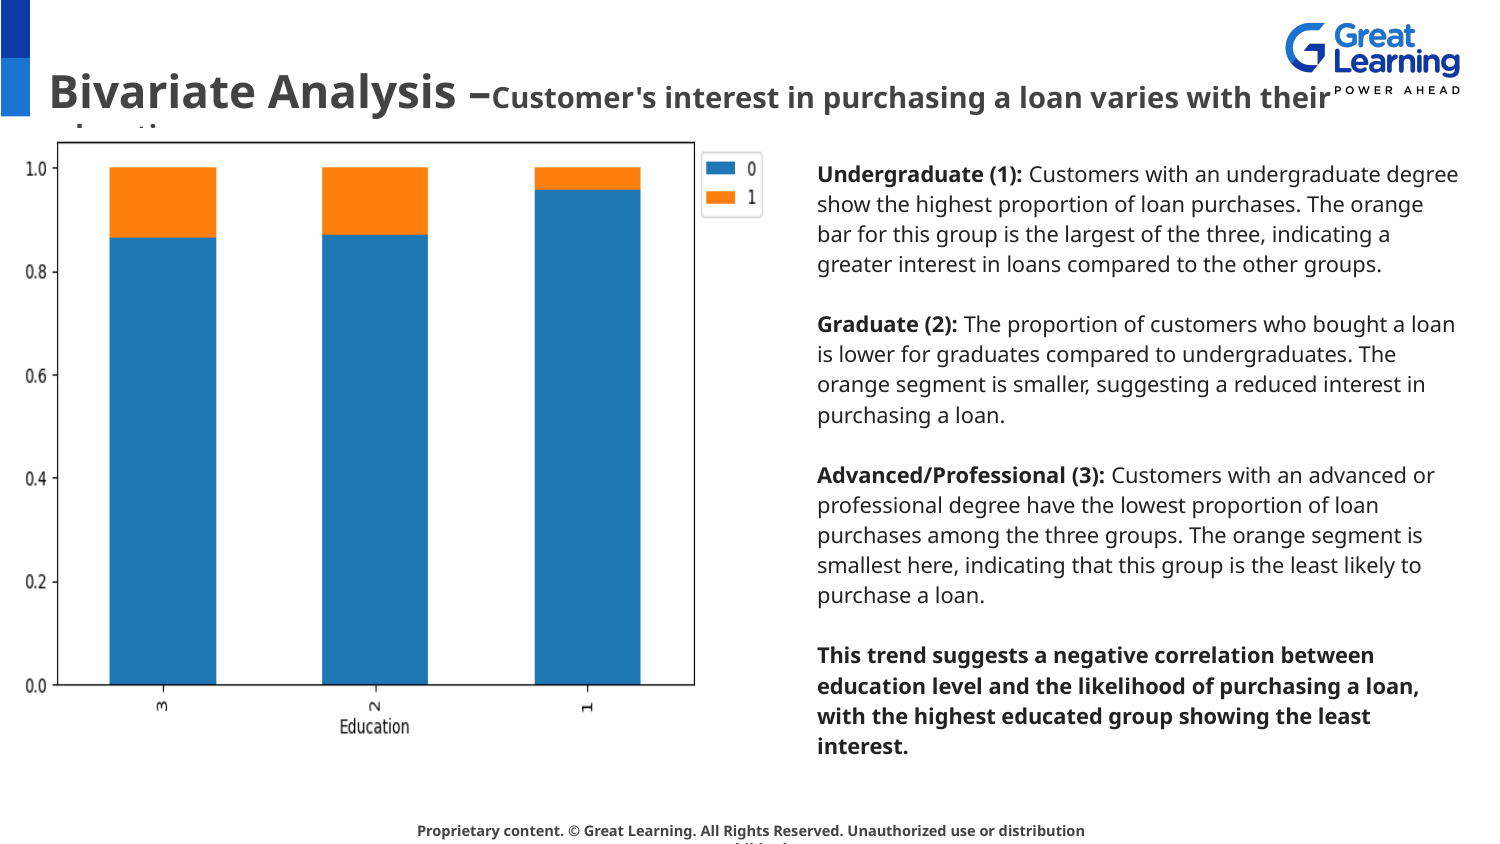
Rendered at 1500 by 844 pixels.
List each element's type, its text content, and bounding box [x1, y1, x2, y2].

list Undergraduate (1): Customers with an undergraduate degree show the highest proportion of loan purchases. The orange bar for this group is the largest of the three, indicating a greater interest in loans compared to the other groups. Graduate (2): The proportion of customers who bought a loan is lower for graduates compared to undergraduates. The orange segment is smaller, suggesting a reduced interest in purchasing a loan. Advanced/Professional (3): Customers with an advanced or professional degree have the lowest proportion of loan purchases among the three groups. The orange segment is smallest here, indicating that this group is the least likely to purchase a loan. This trend suggests a negative correlation between education level and the likelihood of purchasing a loan, with the highest educated group showing the least interest. [780, 141, 1479, 808]
title Bivariate Analysis –Customer's interest in purchasing a loan varies with their education [33, 47, 1412, 142]
picture [1258, 11, 1487, 106]
picture [13, 127, 772, 752]
